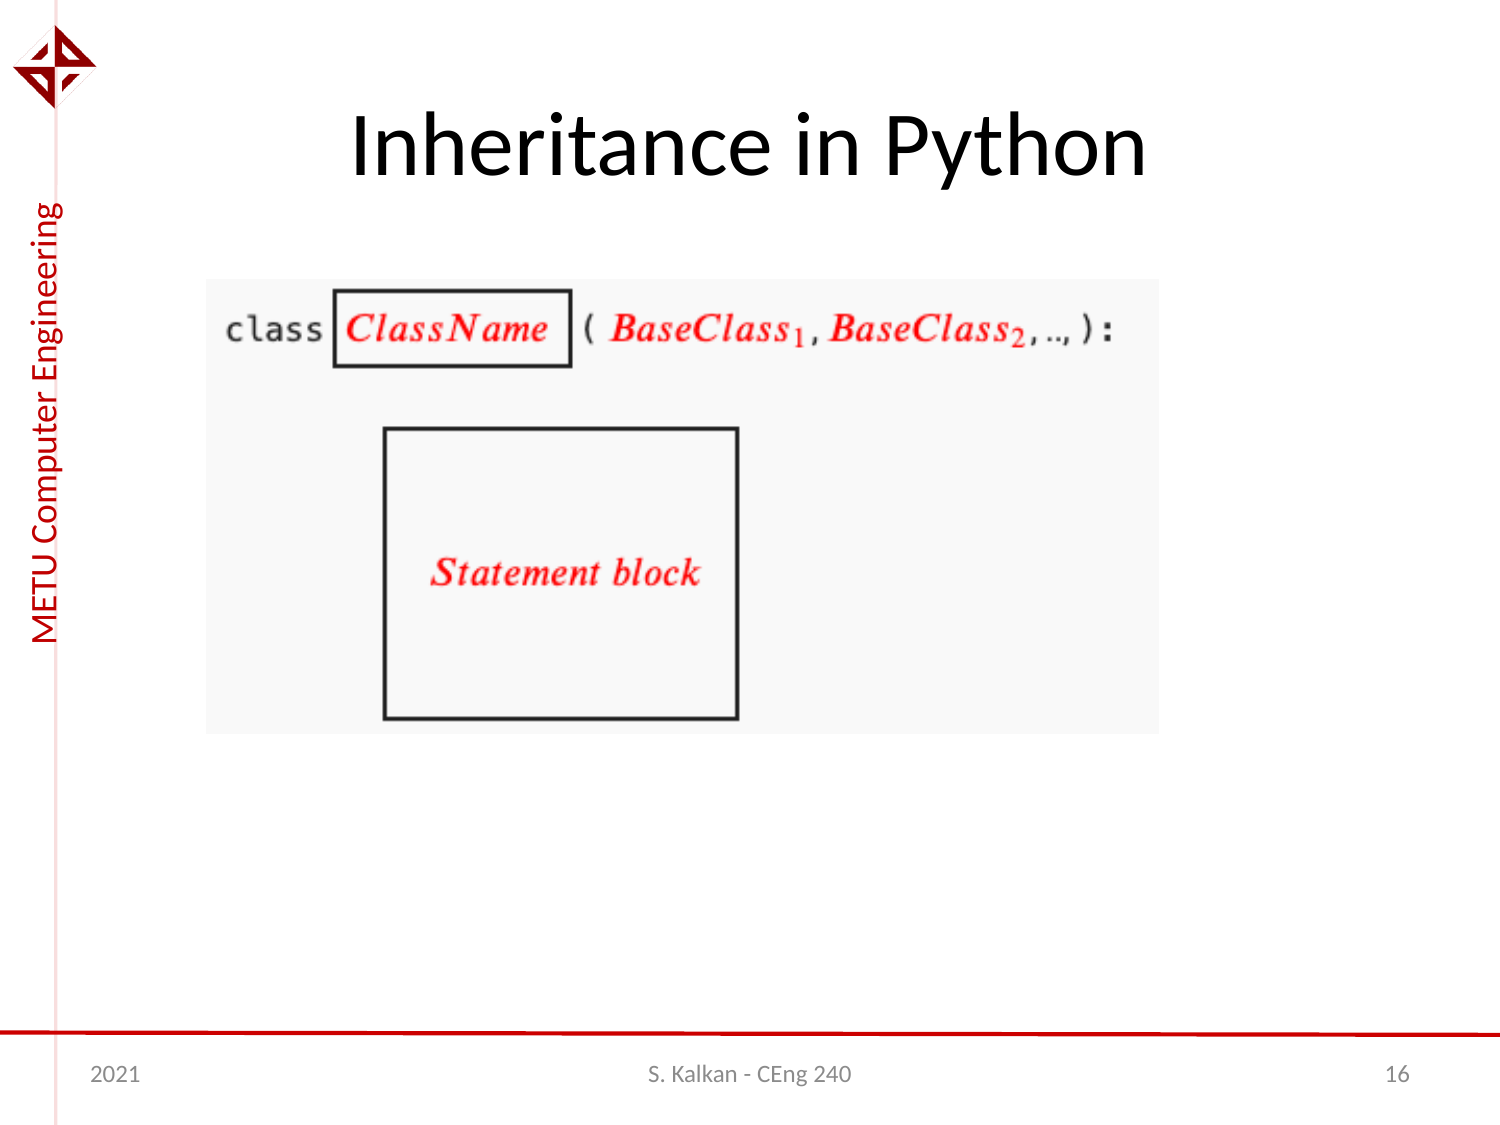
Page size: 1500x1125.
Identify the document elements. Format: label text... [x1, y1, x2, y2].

slide_number 16 [1074, 1042, 1425, 1103]
picture [206, 279, 1159, 734]
picture [58, 24, 97, 109]
slide_number 2021 [75, 1042, 425, 1103]
picture [12, 24, 54, 109]
footer S. Kalkan - CEng 240 [512, 1042, 988, 1103]
title Inheritance in Python [75, 45, 1425, 233]
